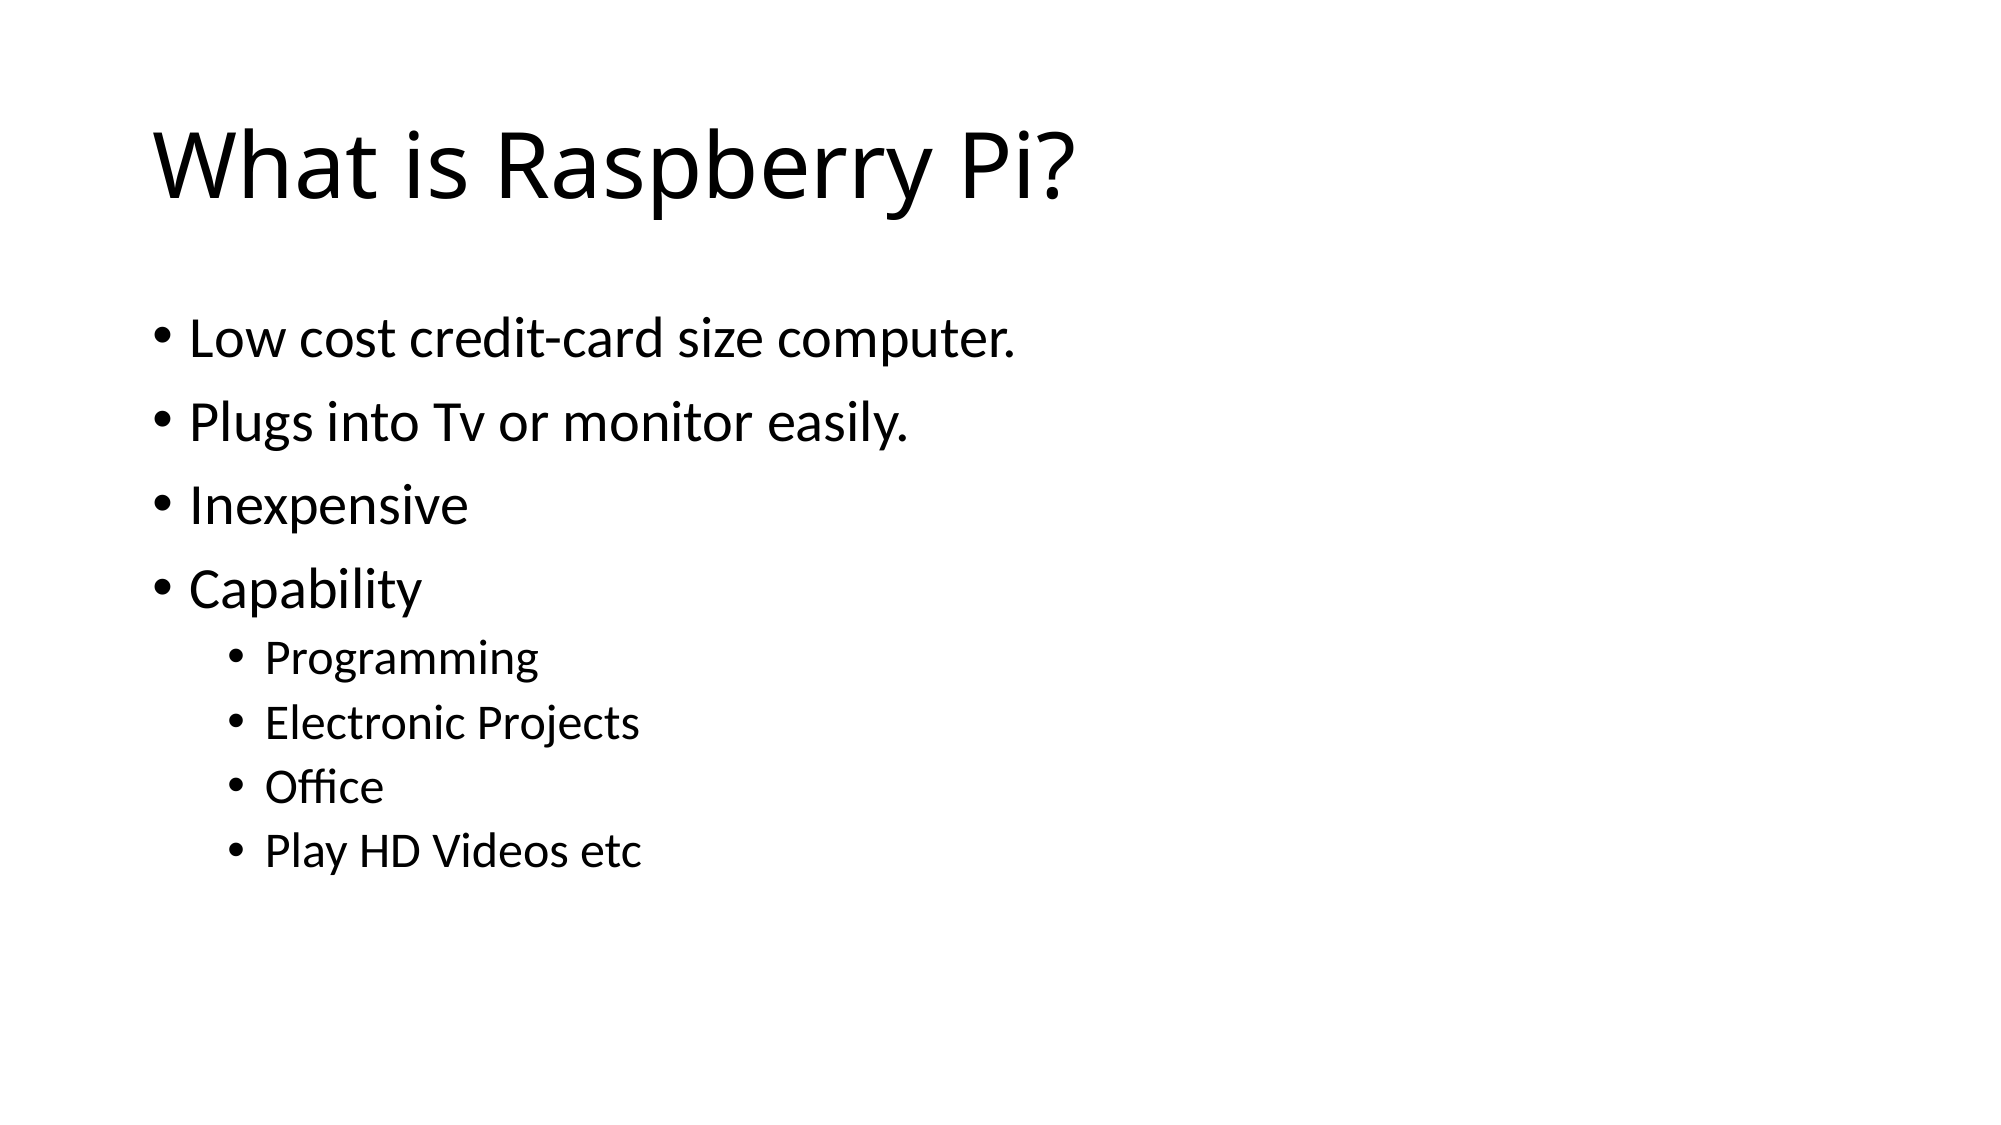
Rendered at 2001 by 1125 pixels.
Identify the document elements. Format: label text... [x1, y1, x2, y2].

list Low cost credit-card size computer. Plugs into Tv or monitor easily. Inexpensive Capability Programming Electronic Projects Office Play HD Videos etc [137, 299, 1863, 1014]
title What is Raspberry Pi? [137, 59, 1863, 278]
